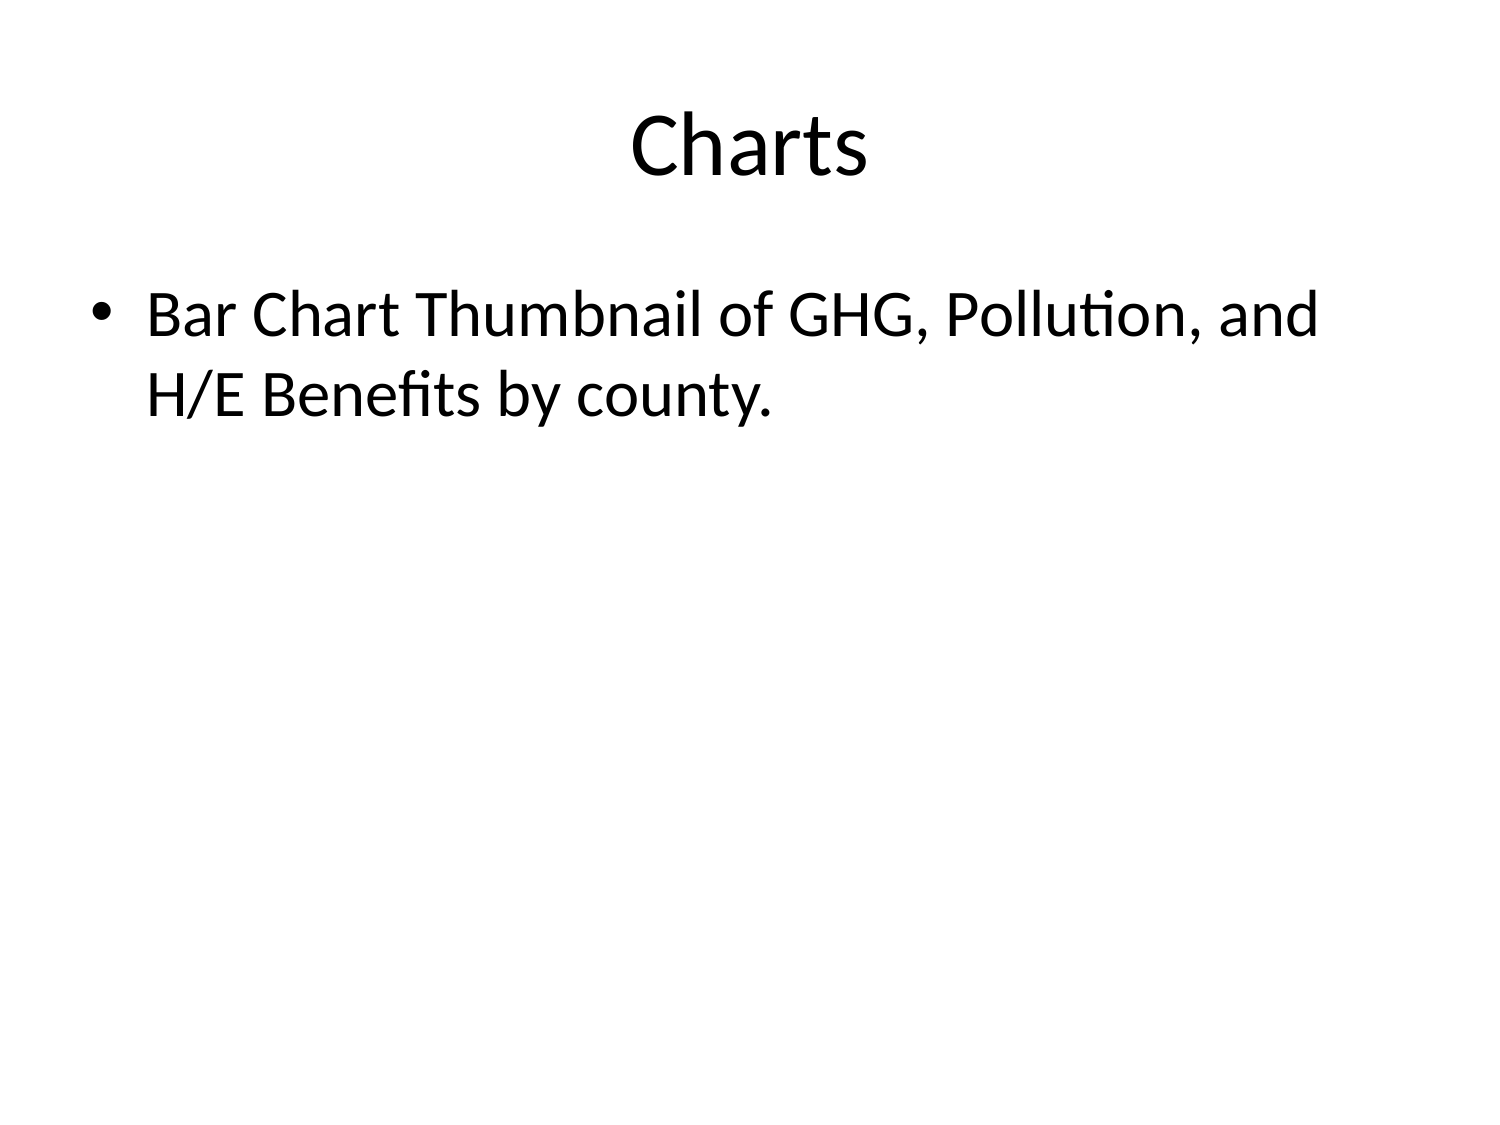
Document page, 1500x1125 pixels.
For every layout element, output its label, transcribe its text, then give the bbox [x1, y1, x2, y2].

list Bar Chart Thumbnail of GHG, Pollution, and H/E Benefits by county. [75, 262, 1425, 1005]
title Charts [75, 45, 1425, 233]
